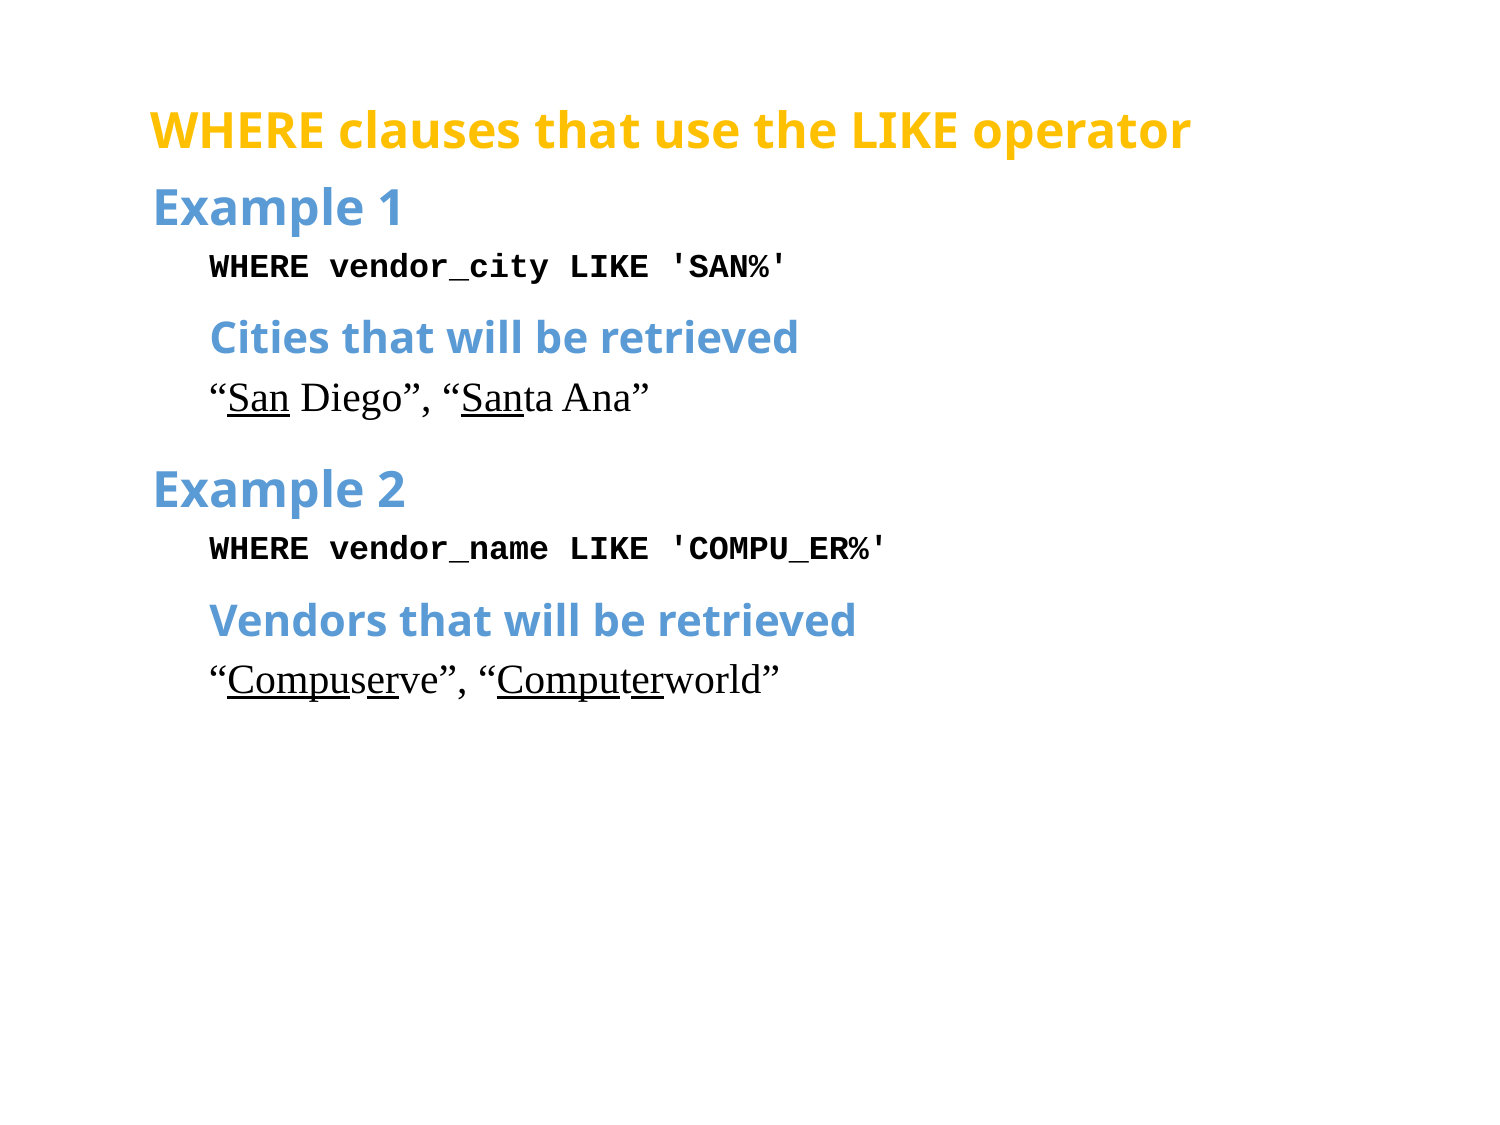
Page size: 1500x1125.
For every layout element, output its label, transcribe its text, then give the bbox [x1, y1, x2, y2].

title WHERE clauses that use the LIKE operator [150, 38, 1350, 174]
list Example 1 WHERE vendor_city LIKE 'SAN%' Cities that will be retrieved “San Diego”, “Santa Ana” Example 2 WHERE vendor_name LIKE 'COMPU_ER%' Vendors that will be retrieved “Compuserve”, “Computerworld” [137, 174, 1350, 975]
